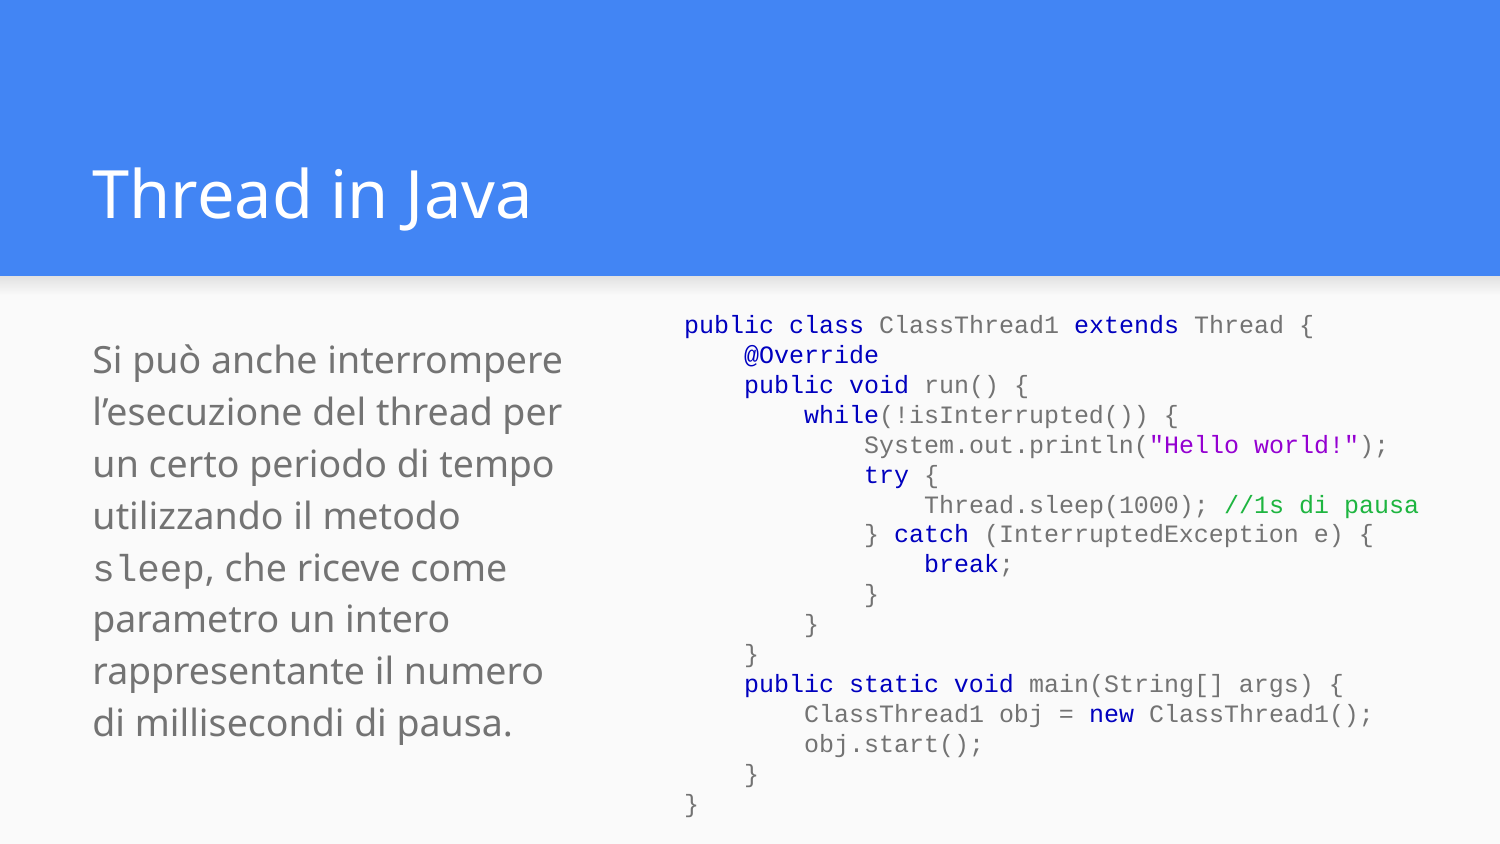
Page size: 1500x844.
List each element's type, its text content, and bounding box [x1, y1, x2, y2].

list Si può anche interrompere l’esecuzione del thread per un certo periodo di tempo utilizzando il metodo sleep, che riceve come parametro un intero rappresentante il numero di millisecondi di pausa. [77, 314, 587, 803]
title Thread in Java [77, 121, 1427, 248]
text_box public class ClassThread1 extends Thread { @Override public void run() { while(!isInterrupted()) { System.out.println("Hello world!"); try { Thread.sleep(1000); //1s di pausa } catch (InterruptedException e) { break; } } } public static void main(String[] args) { ClassThread1 obj = new ClassThread1(); obj.start(); } } [669, 293, 1486, 833]
